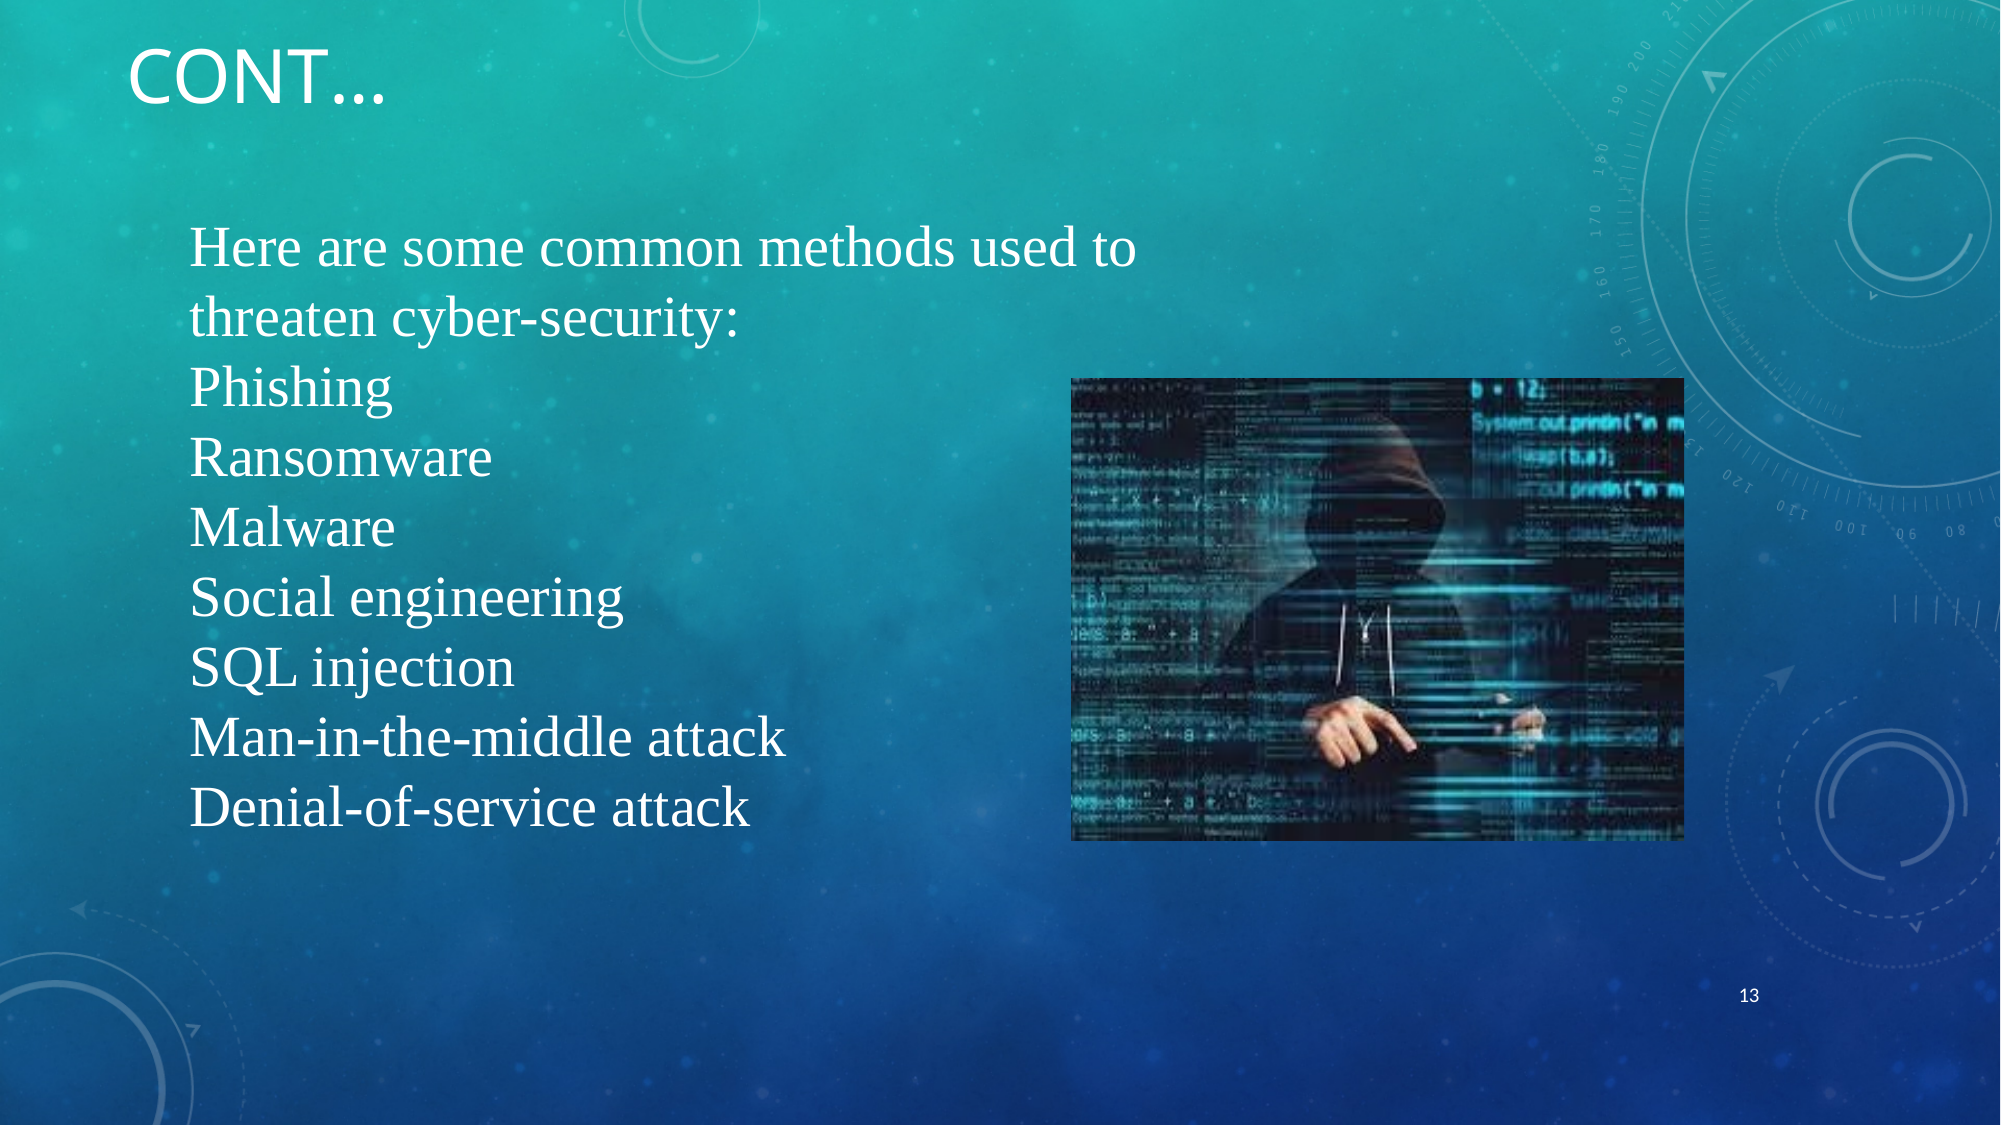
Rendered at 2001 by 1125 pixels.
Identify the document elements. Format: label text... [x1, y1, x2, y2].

title Cont… [0, 0, 588, 168]
text_box [1164, 378, 1685, 841]
picture [0, 0, 2001, 1125]
slide_number 13 [1684, 963, 1775, 1025]
text_box Here are some common methods used to threaten cyber-security: Phishing Ransomware Malware Social engineering SQL injection Man-in-the-middle attack Denial-of-service attack [174, 200, 1164, 845]
